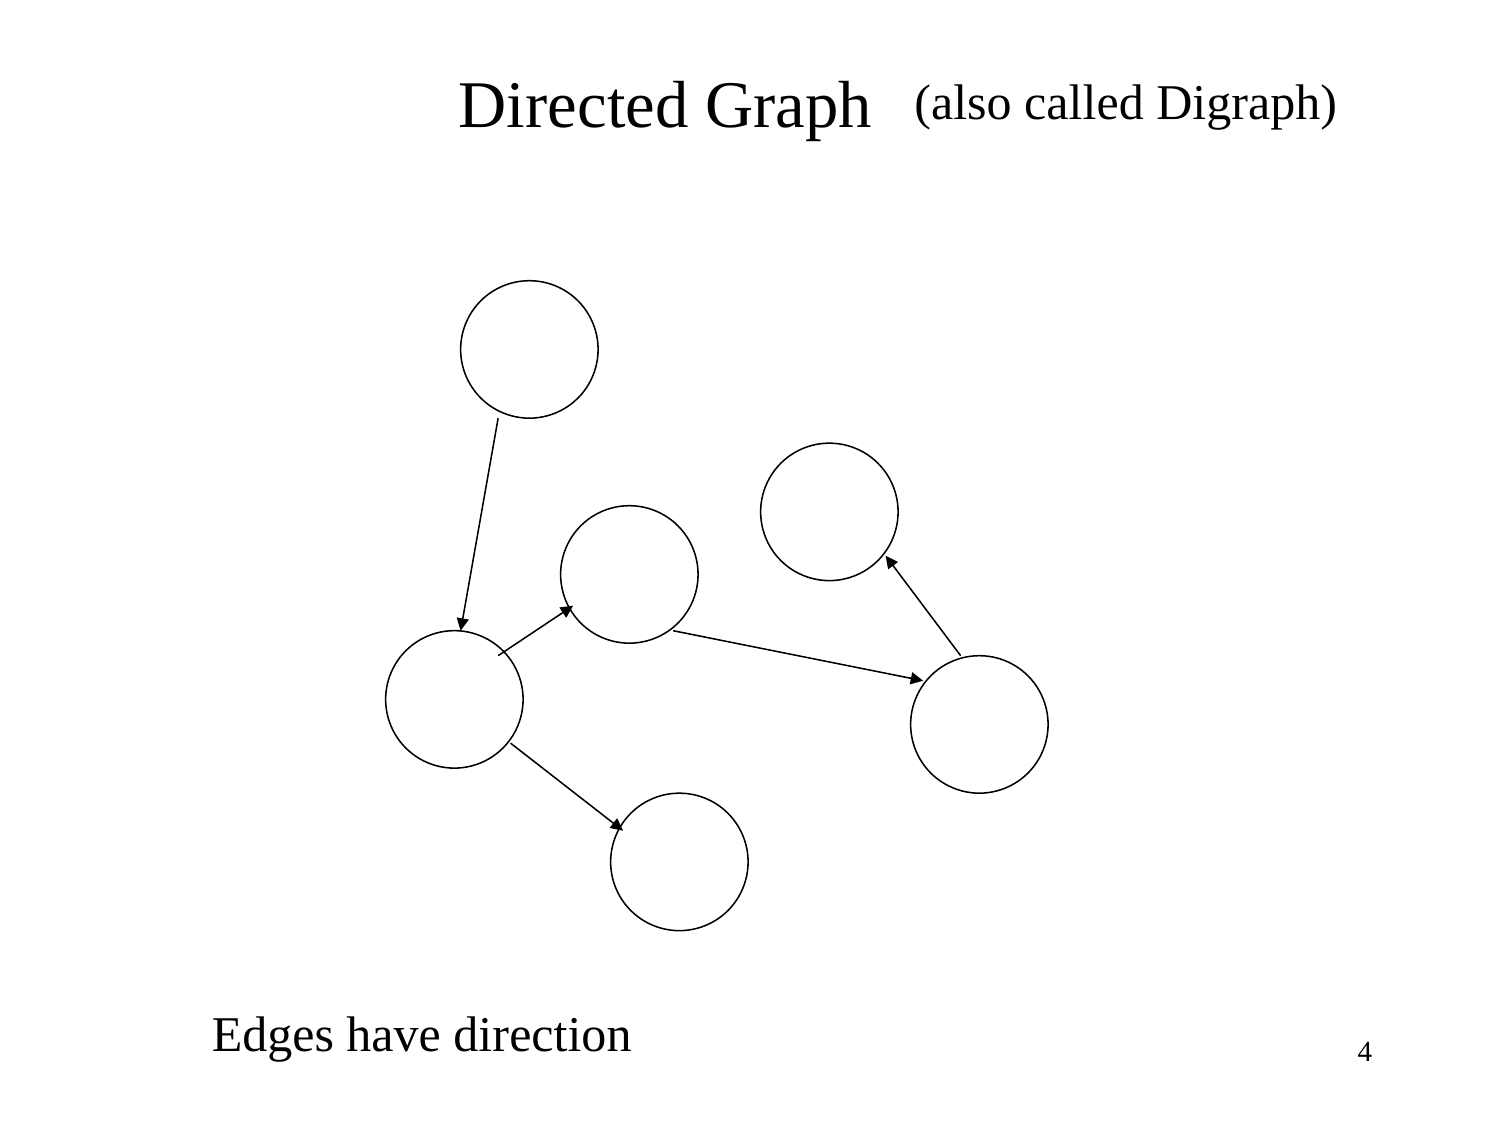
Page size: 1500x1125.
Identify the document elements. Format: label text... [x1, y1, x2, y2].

text_box [498, 605, 574, 656]
text_box (also called Digraph) [899, 62, 1353, 138]
text_box [510, 743, 624, 831]
text_box [385, 630, 524, 769]
text_box [456, 418, 499, 631]
text_box [673, 630, 924, 685]
text_box [610, 793, 749, 931]
text_box Edges have direction [197, 994, 647, 1069]
text_box [760, 443, 899, 581]
text_box [910, 655, 1049, 794]
text_box [460, 280, 599, 419]
text_box Directed Graph [443, 53, 888, 148]
text_box [885, 555, 961, 656]
slide_number 4 [1074, 1024, 1388, 1101]
text_box [560, 505, 699, 644]
